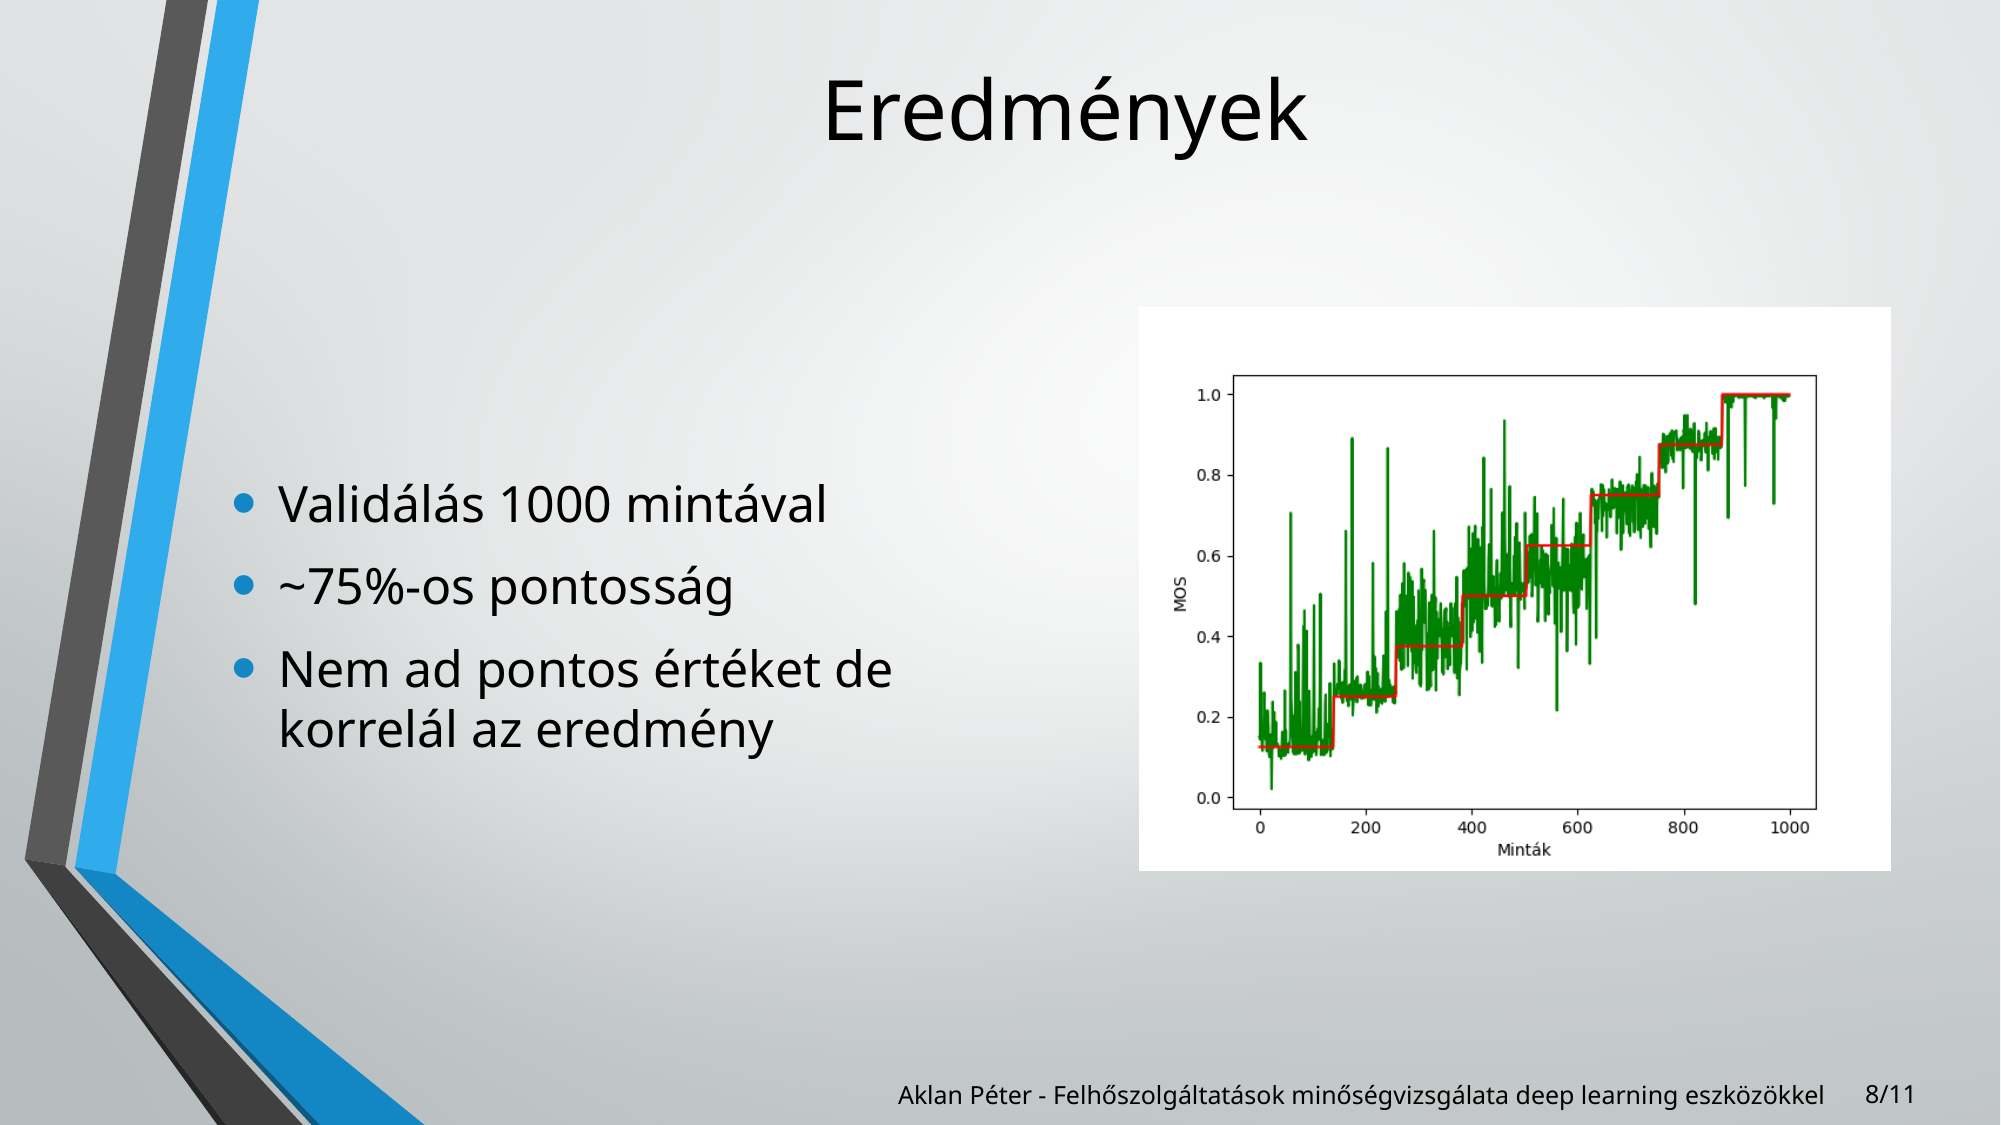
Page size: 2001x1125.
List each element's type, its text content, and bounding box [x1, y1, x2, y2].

slide_number 8/11 [1841, 1065, 1933, 1125]
title Eredmények [243, 0, 1887, 215]
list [1139, 307, 1892, 872]
list Validálás 1000 mintával ~75%-os pontosság Nem ad pontos értéket de korrelál az eredmény [216, 279, 1067, 950]
footer Aklan Péter - Felhőszolgáltatások minőségvizsgálata deep learning eszközökkel [679, 1065, 1841, 1125]
